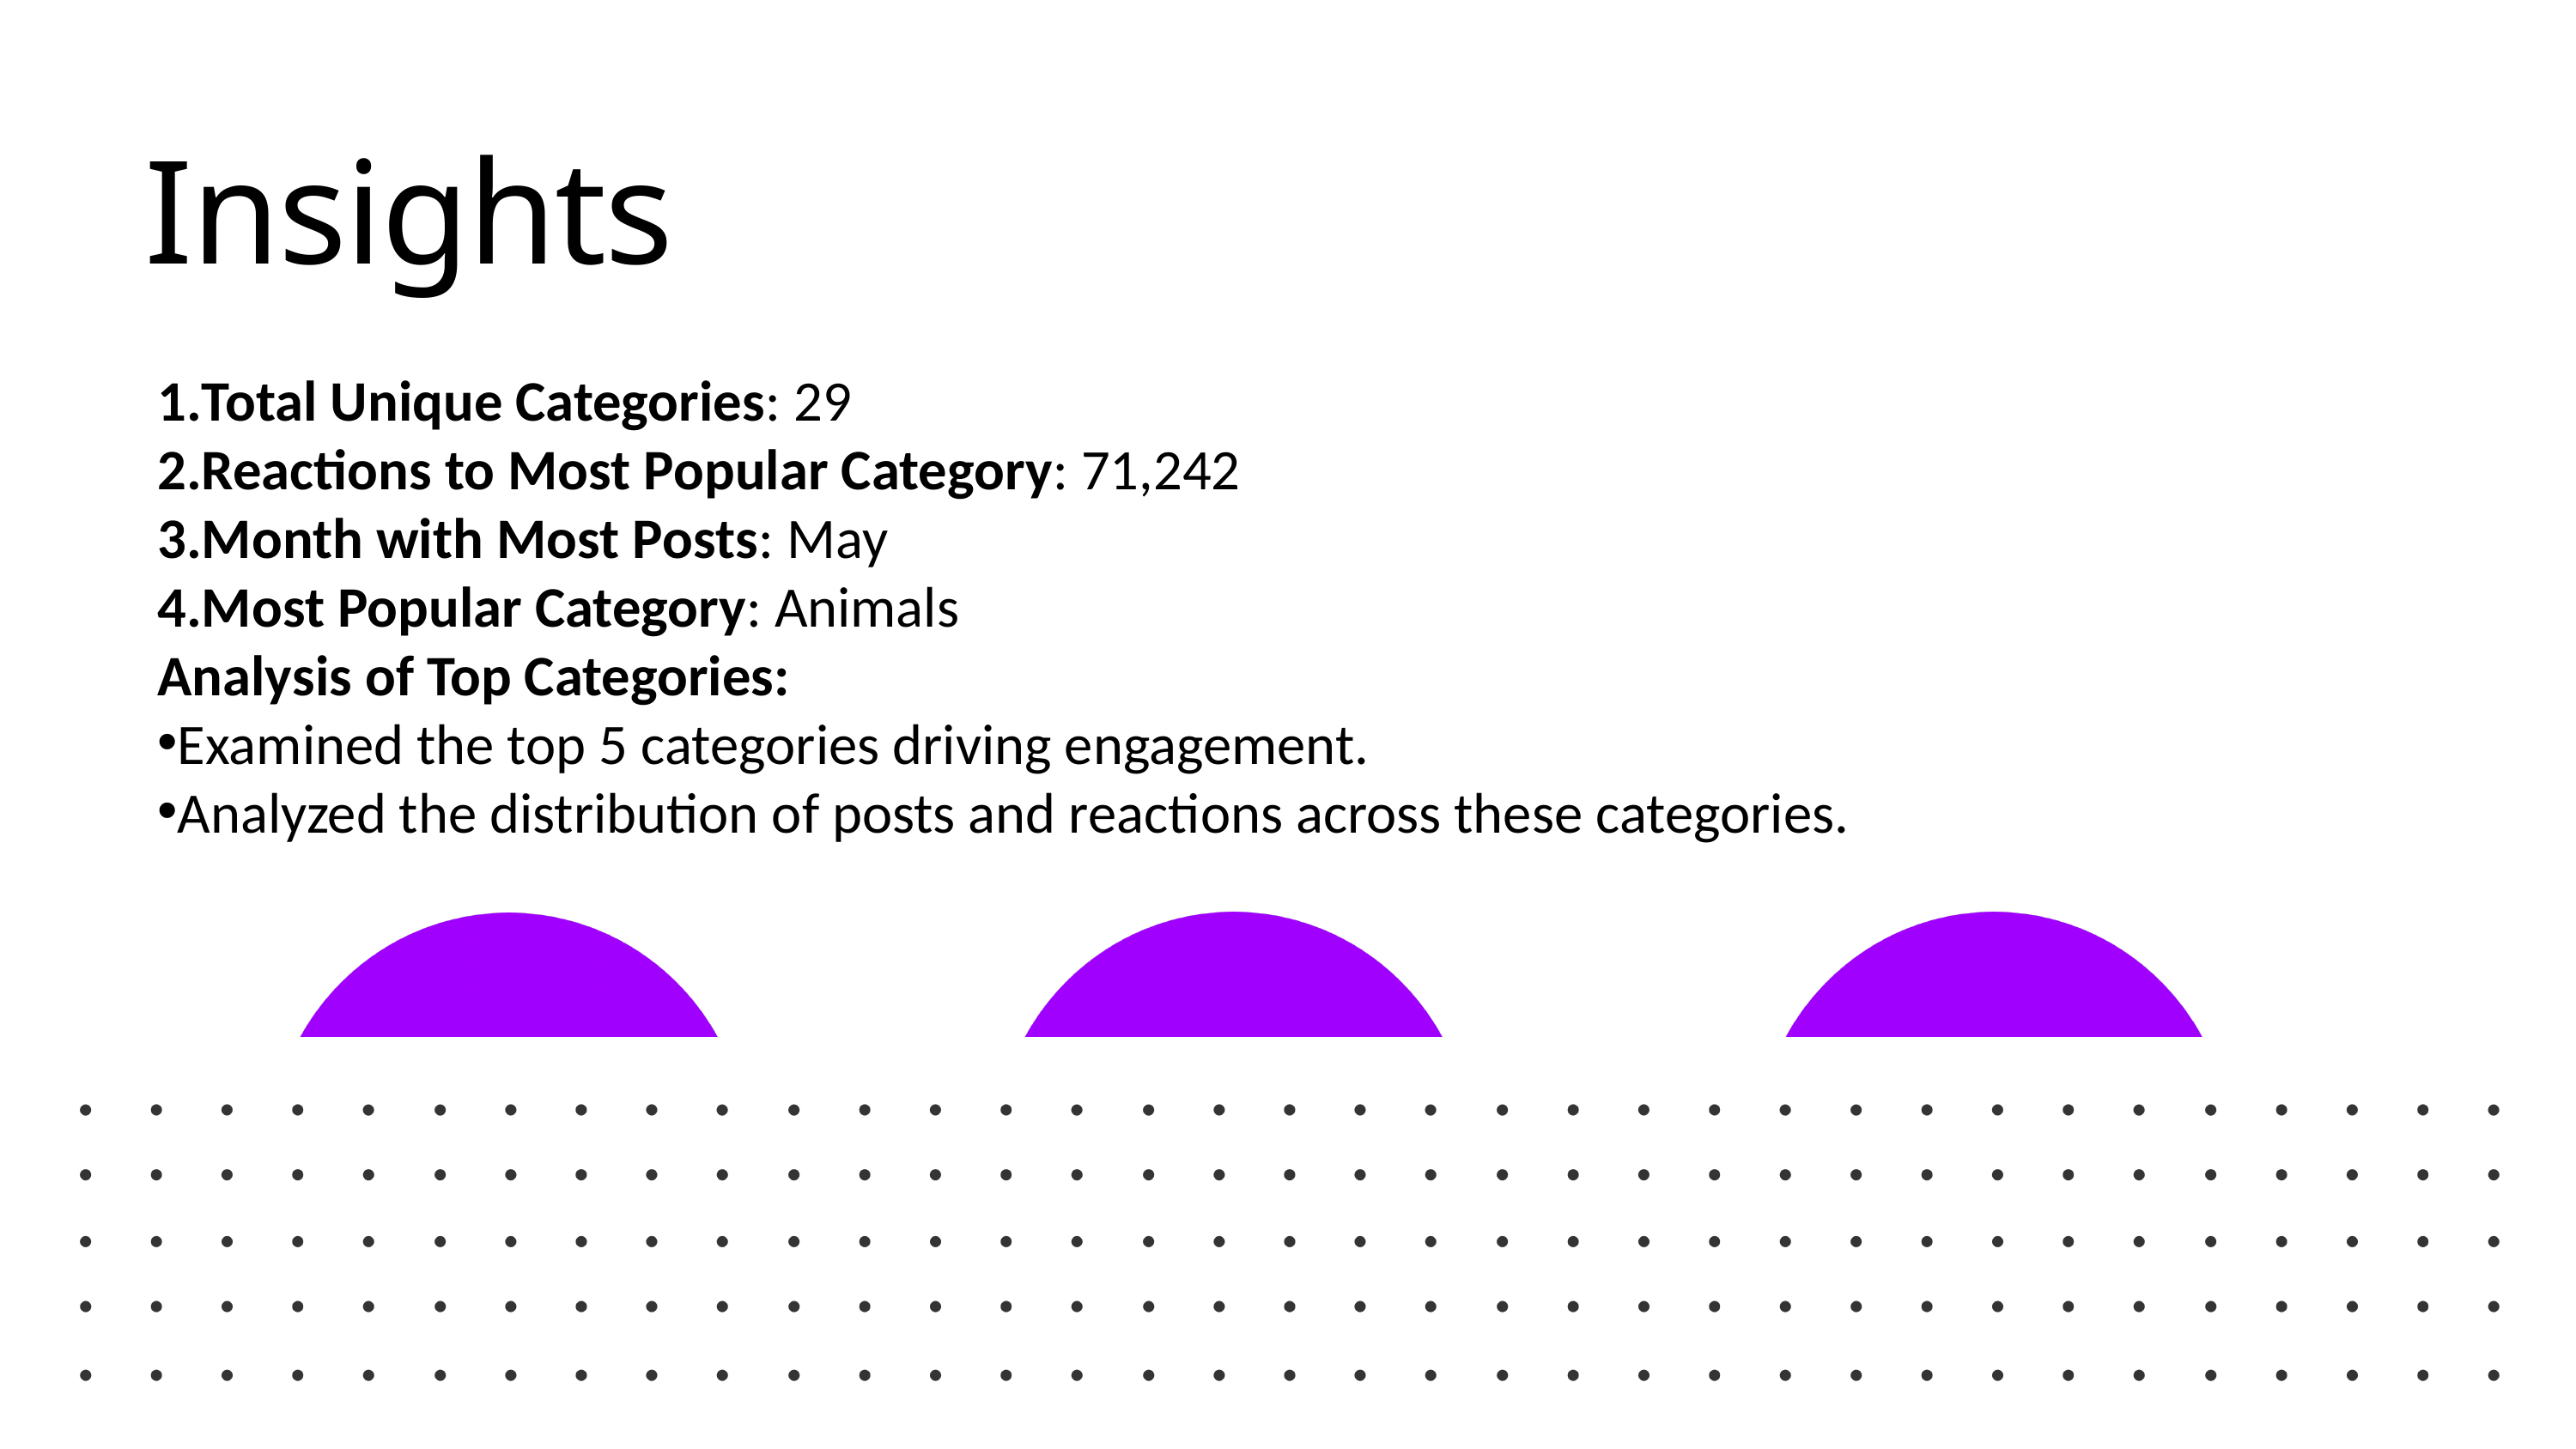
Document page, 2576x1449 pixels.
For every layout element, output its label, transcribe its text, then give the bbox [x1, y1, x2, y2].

text_box Insights [144, 121, 799, 294]
picture [1784, 912, 2204, 1037]
text_box Total Unique Categories: 29 Reactions to Most Popular Category: 71,242 Month with Most Posts: May Most Popular Category: Animals Analysis of Top Categories: Examined the top 5 categories driving engagement. Analyzed the distribution of posts and reactions across these categories. [144, 357, 2244, 890]
picture [1024, 912, 1443, 1037]
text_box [72, 1099, 2504, 1385]
picture [299, 912, 719, 1037]
